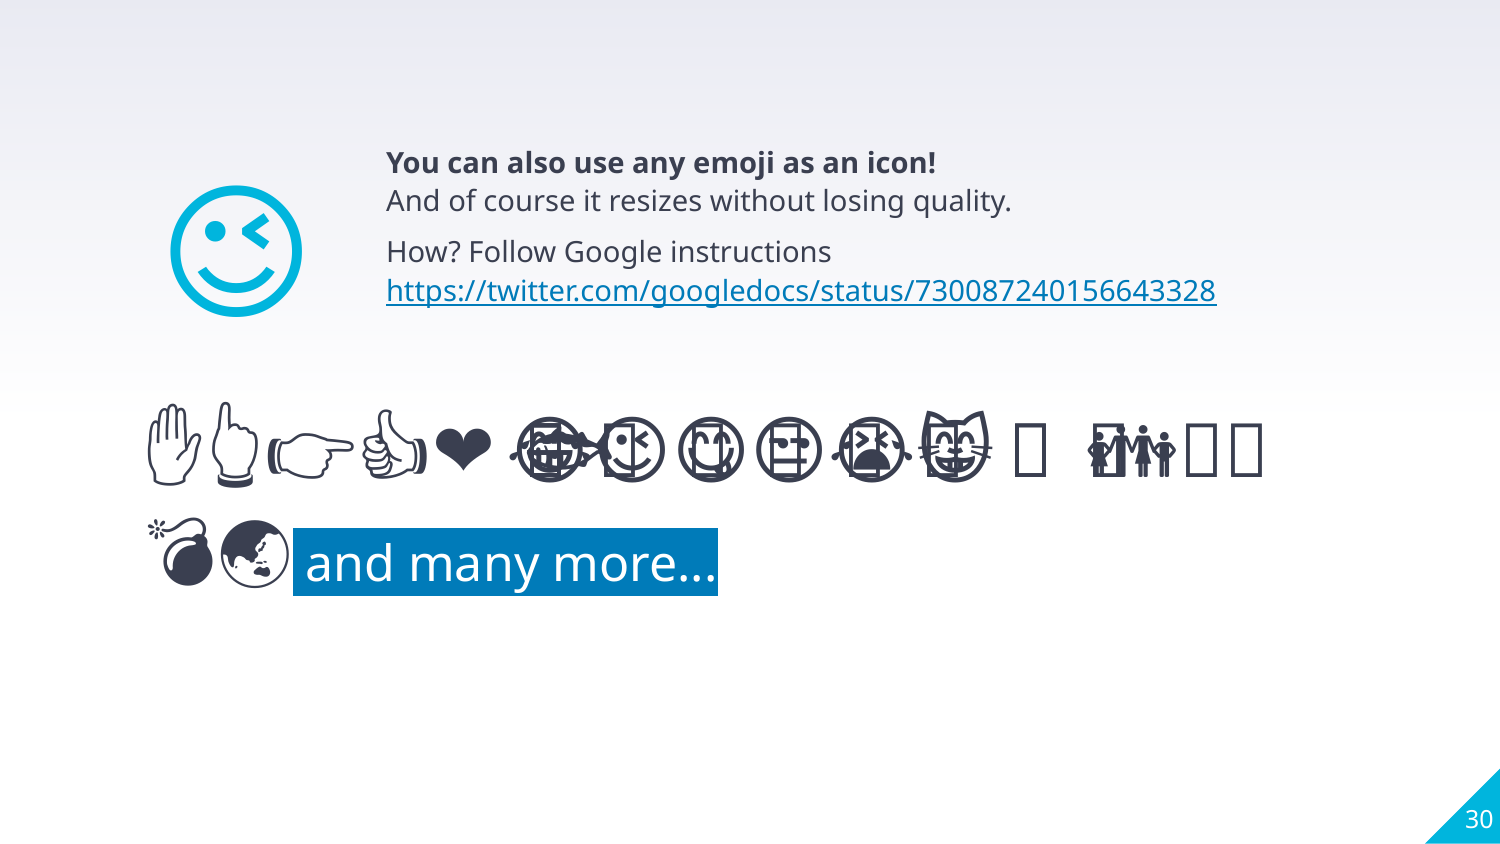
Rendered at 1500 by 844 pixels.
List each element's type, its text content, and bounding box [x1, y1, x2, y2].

list You can also use any emoji as an icon! And of course it resizes without losing quality. How? Follow Google instructions https://twitter.com/googledocs/status/730087240156643328 [385, 140, 1348, 330]
text_box ✋👆👉👍👤👦👧👨👩👪💃🏃💑❤😂😉😋😒😭👶😸🐟🍒🍔💣📌📖🔨🎃🎈🎨🏈🏰🌏🔌🔑 and many more... [144, 389, 1347, 812]
text_box 😉 [118, 140, 356, 353]
slide_number 30 [1418, 760, 1494, 838]
